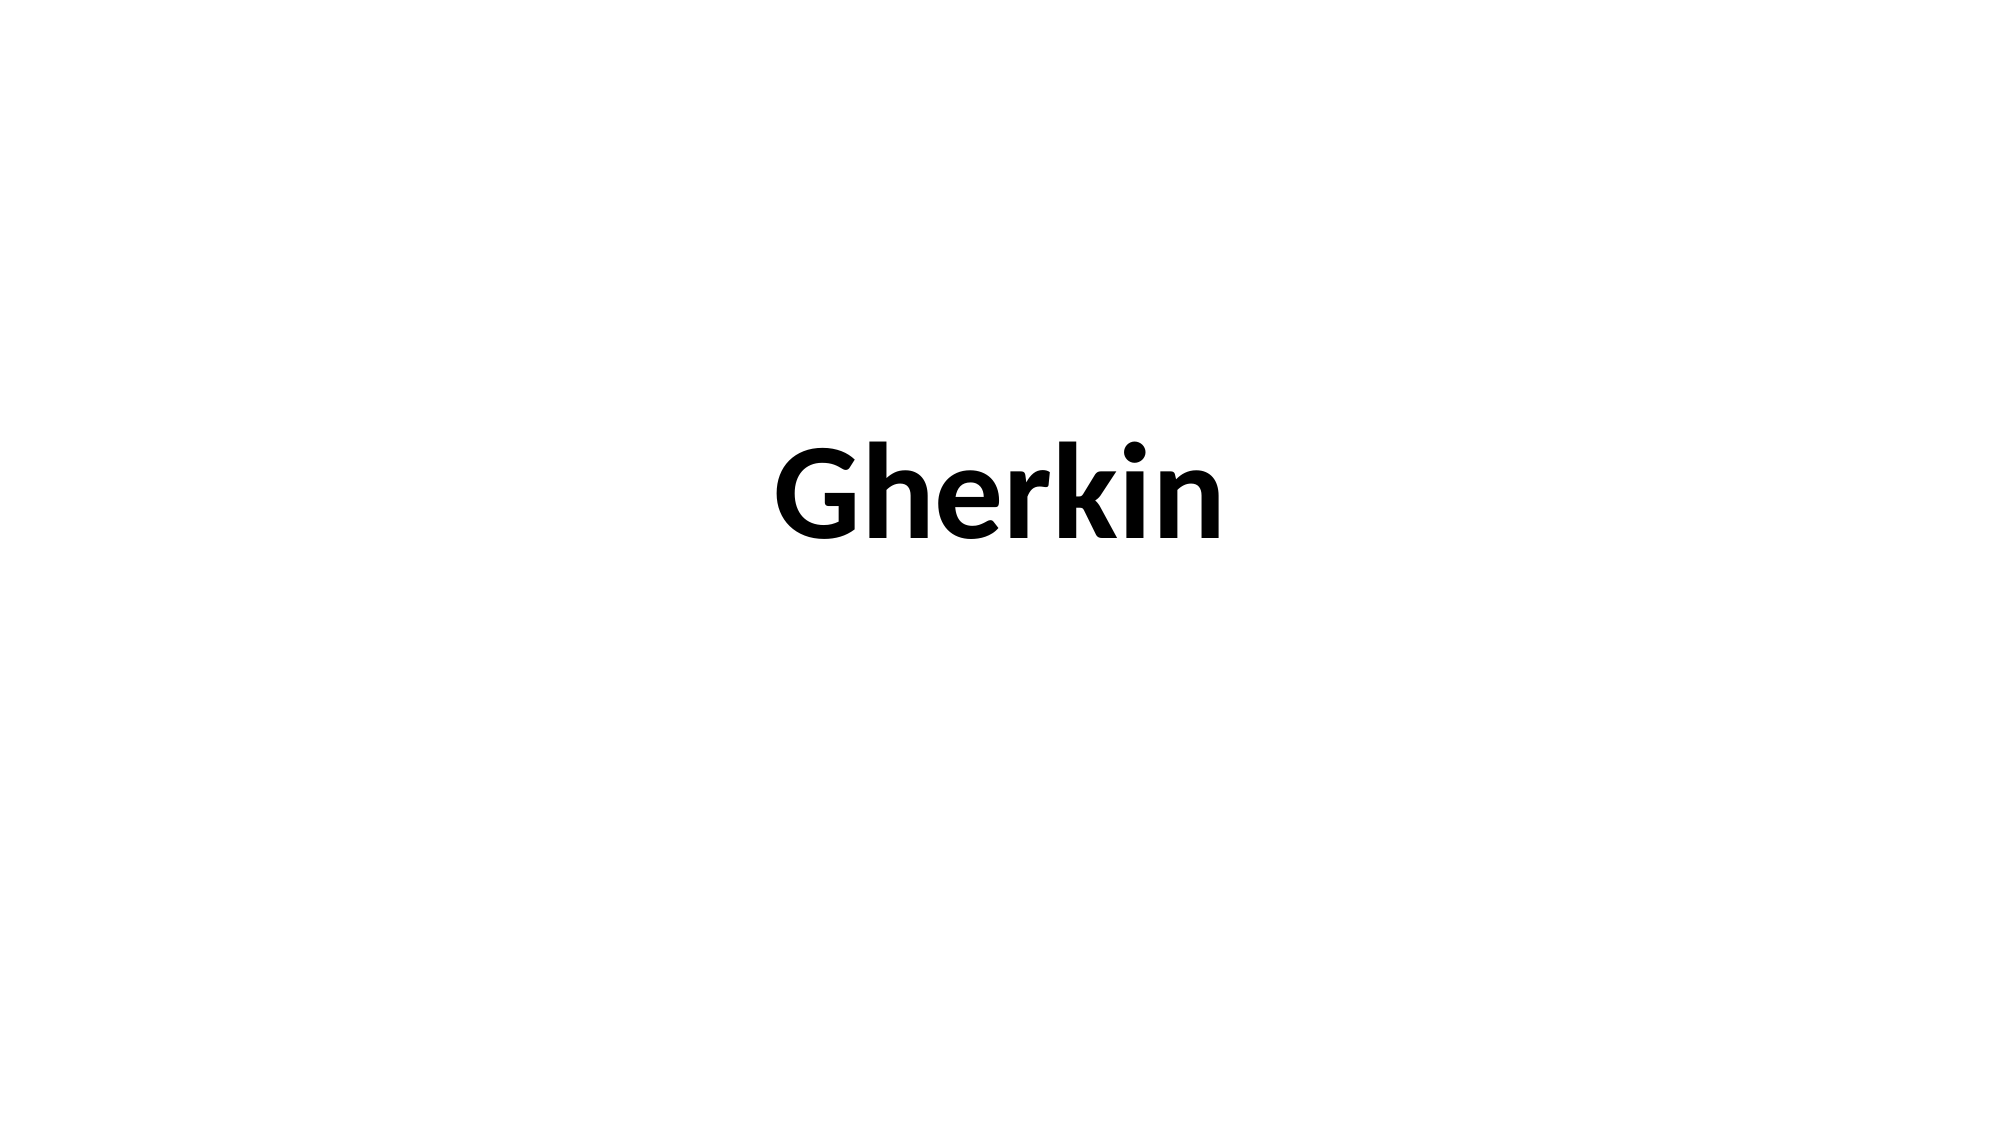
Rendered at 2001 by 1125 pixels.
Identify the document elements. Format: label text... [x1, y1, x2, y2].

title Gherkin [249, 184, 1750, 576]
